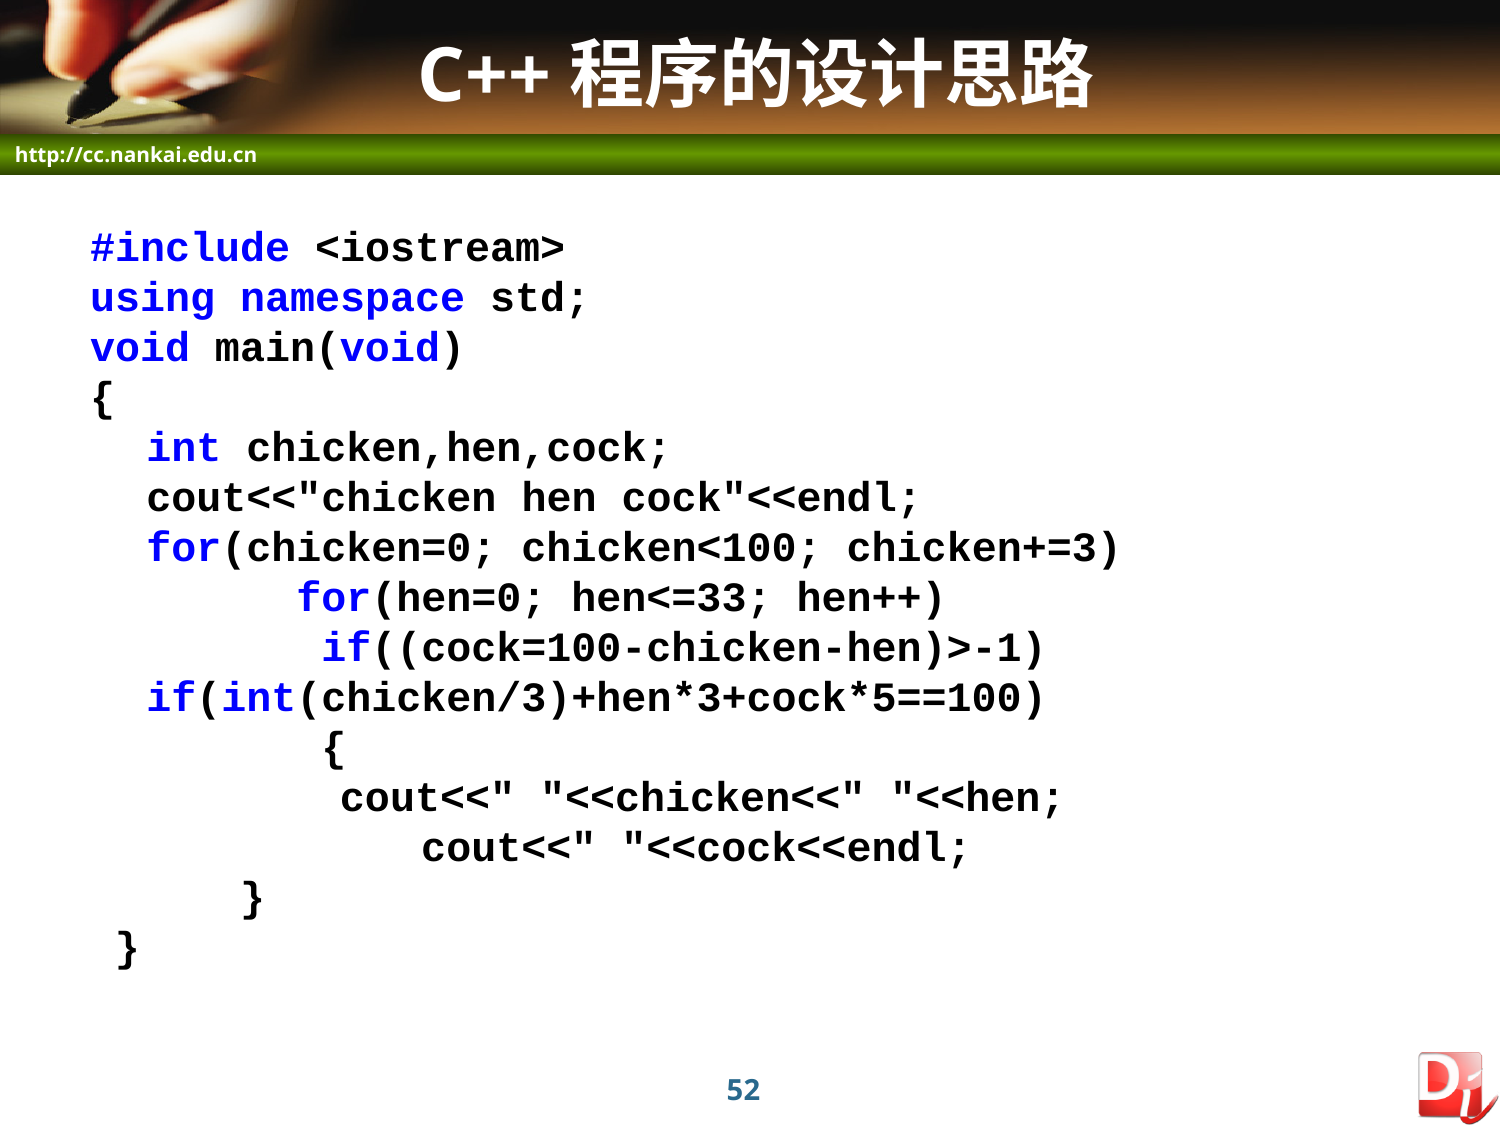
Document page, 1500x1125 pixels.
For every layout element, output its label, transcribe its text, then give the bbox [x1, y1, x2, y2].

slide_number 52 [607, 1063, 880, 1112]
picture [1417, 1052, 1500, 1125]
title C++程序的设计思路 [74, 24, 1438, 118]
picture [0, 0, 1500, 134]
list #include <iostream> using namespace std; void main(void) { int chicken,hen,cock; cout<<"chicken hen cock"<<endl; for(chicken=0; chicken<100; chicken+=3) for(hen=0; hen<=33; hen++) if((cock=100-chicken-hen)>-1) if(int(chicken/3)+hen*3+cock*5==100) { cout<<" "<<chicken<<" "<<hen; cout<<" "<<cock<<endl; } } [74, 212, 1413, 1067]
